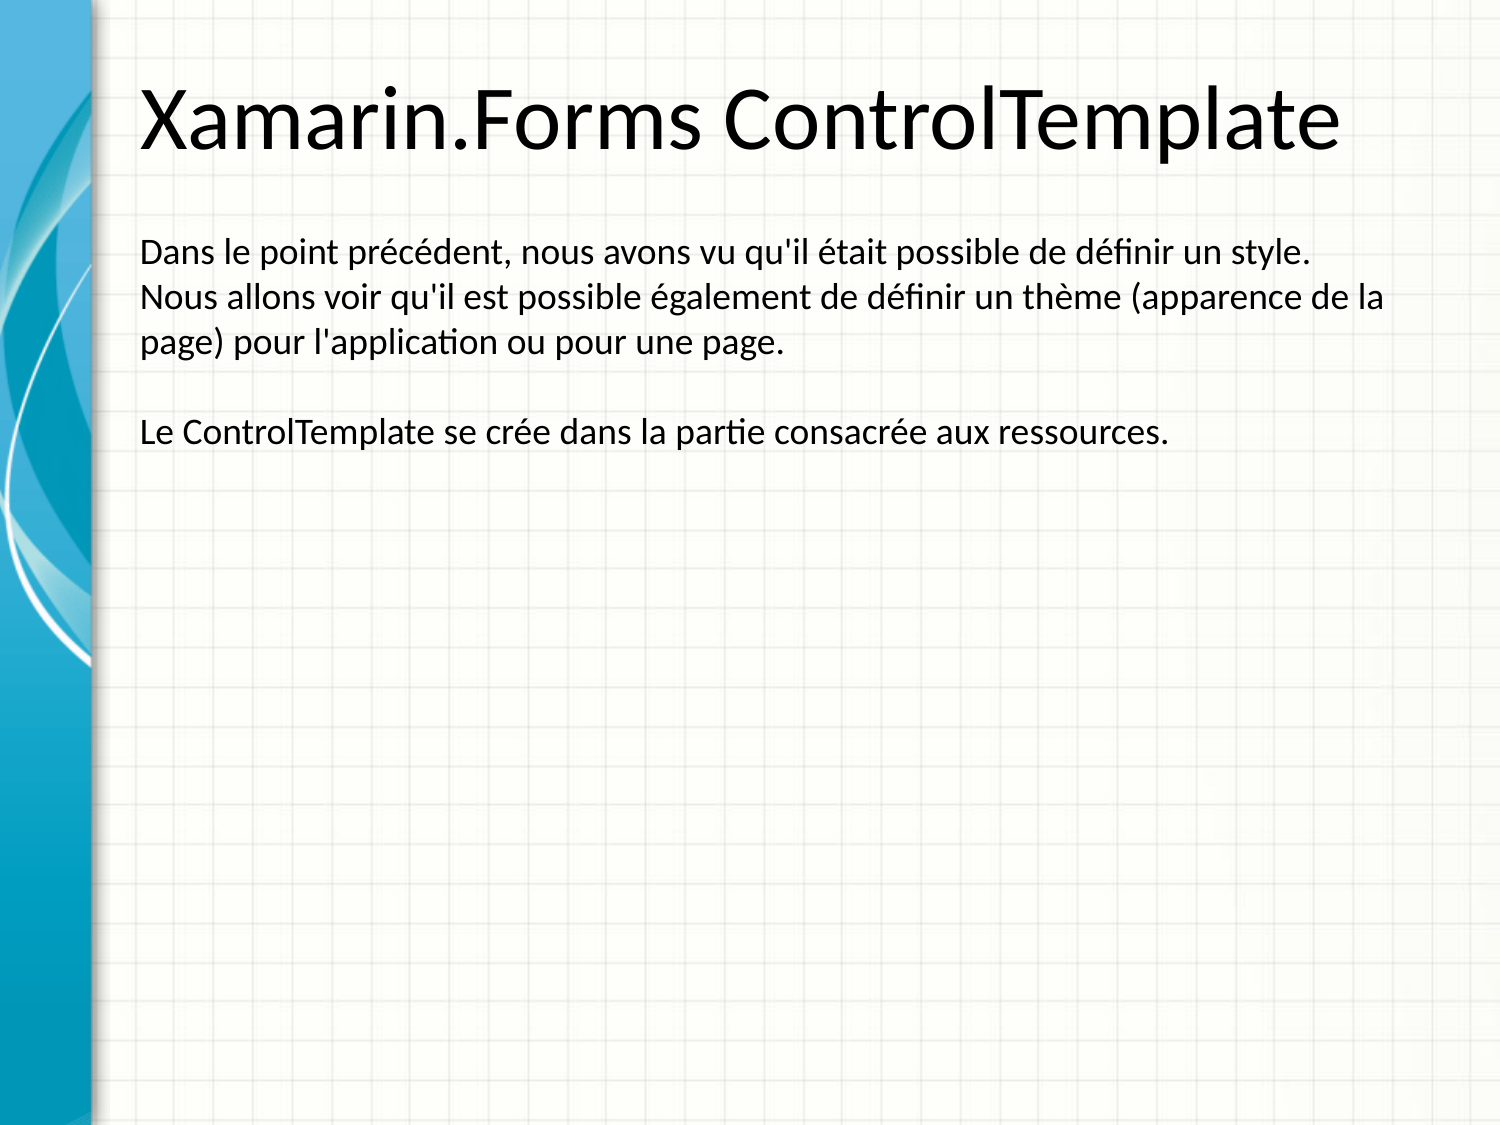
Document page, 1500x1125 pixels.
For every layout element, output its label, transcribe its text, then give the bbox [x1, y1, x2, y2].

title Xamarin.Forms ControlTemplate [125, 19, 1450, 207]
text_box Dans le point précédent, nous avons vu qu'il était possible de définir un style. Nous allons voir qu'il est possible également de définir un thème (apparence de la page) pour l'application ou pour une page. Le ControlTemplate se crée dans la partie consacrée aux ressources. [125, 219, 1472, 460]
picture [0, 0, 1500, 1125]
